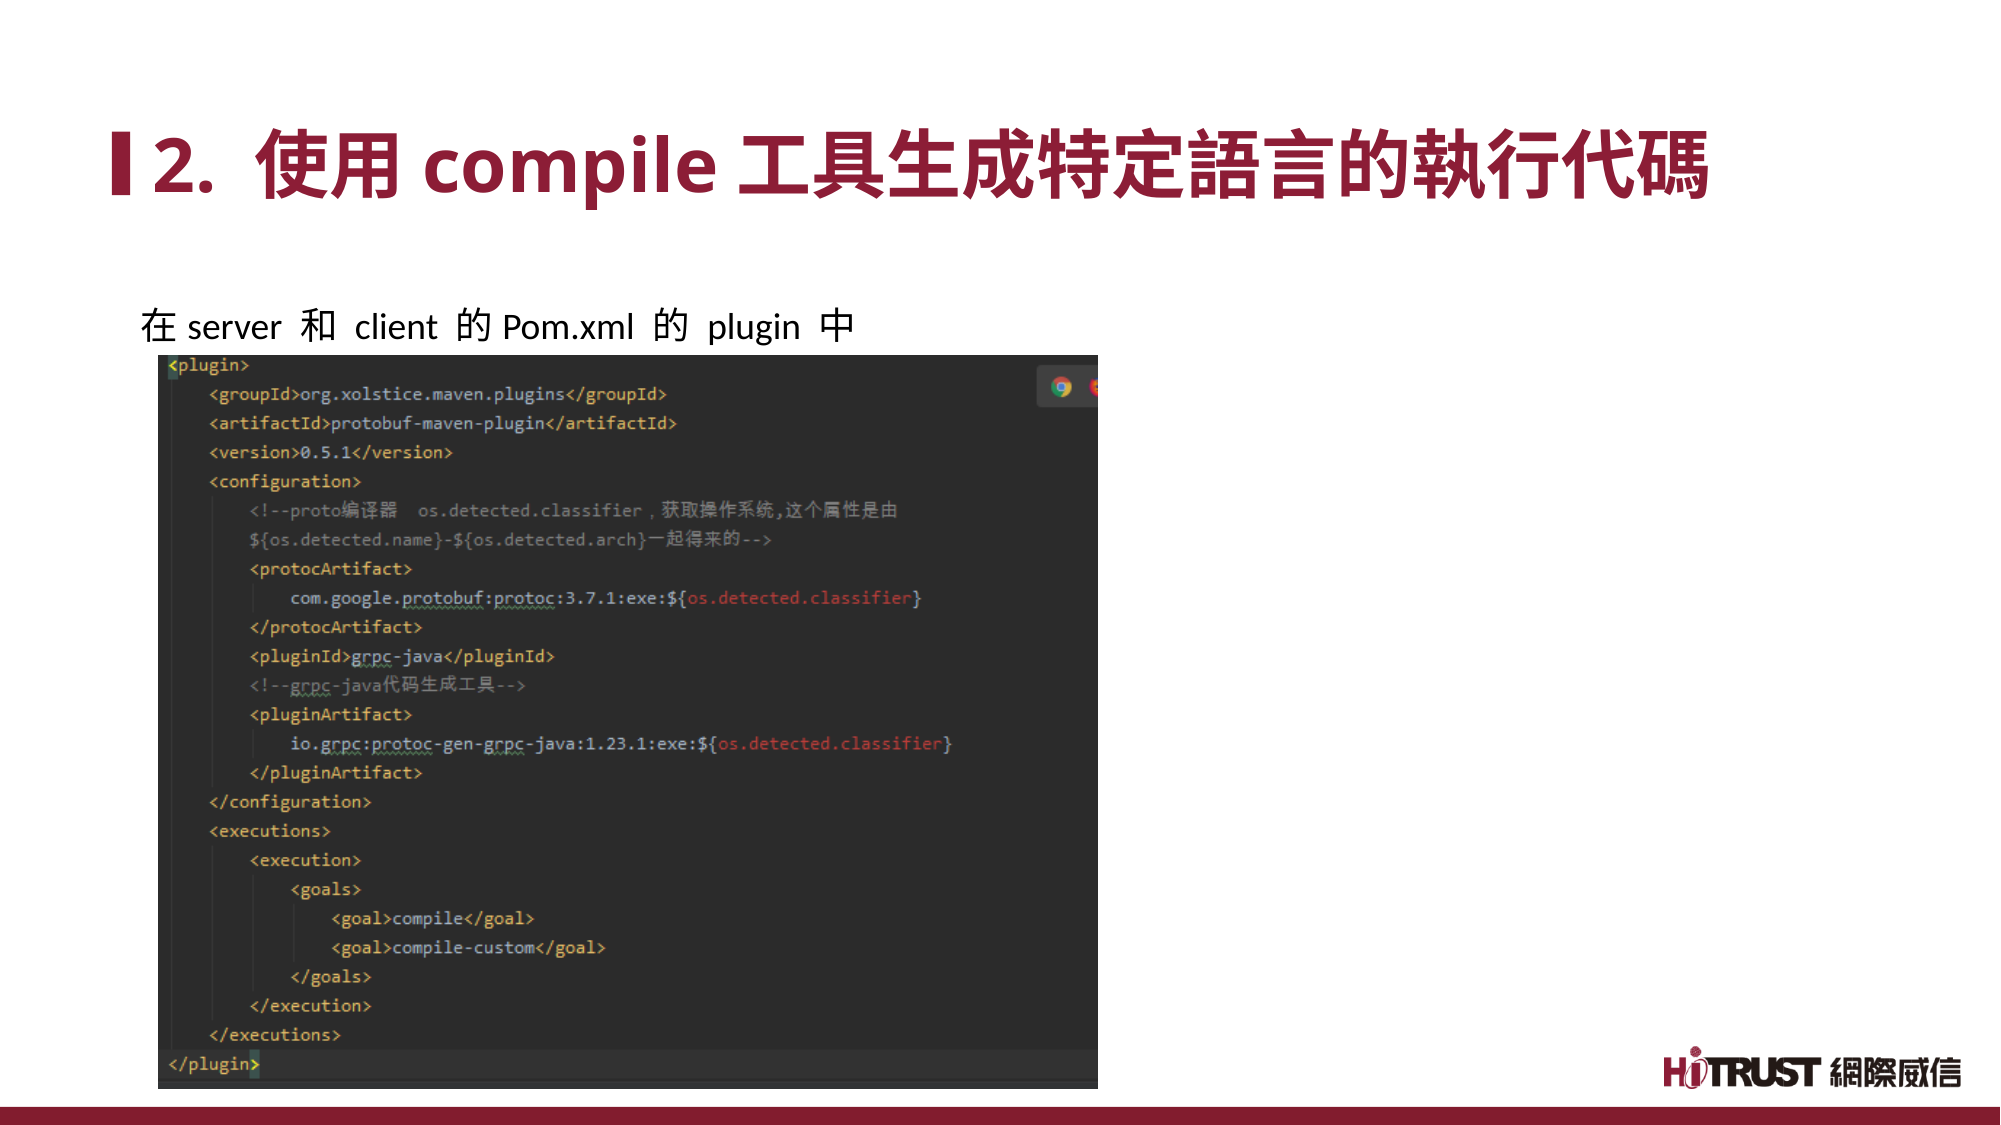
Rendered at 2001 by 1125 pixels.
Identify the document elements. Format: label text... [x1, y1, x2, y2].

text_box 在server 和 client 的Pom.xml 的 plugin 中 [126, 294, 871, 355]
picture [1664, 1046, 1961, 1089]
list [157, 355, 1098, 1089]
title 2. 使用compile工具生成特定語言的執行代碼 [137, 59, 1863, 278]
